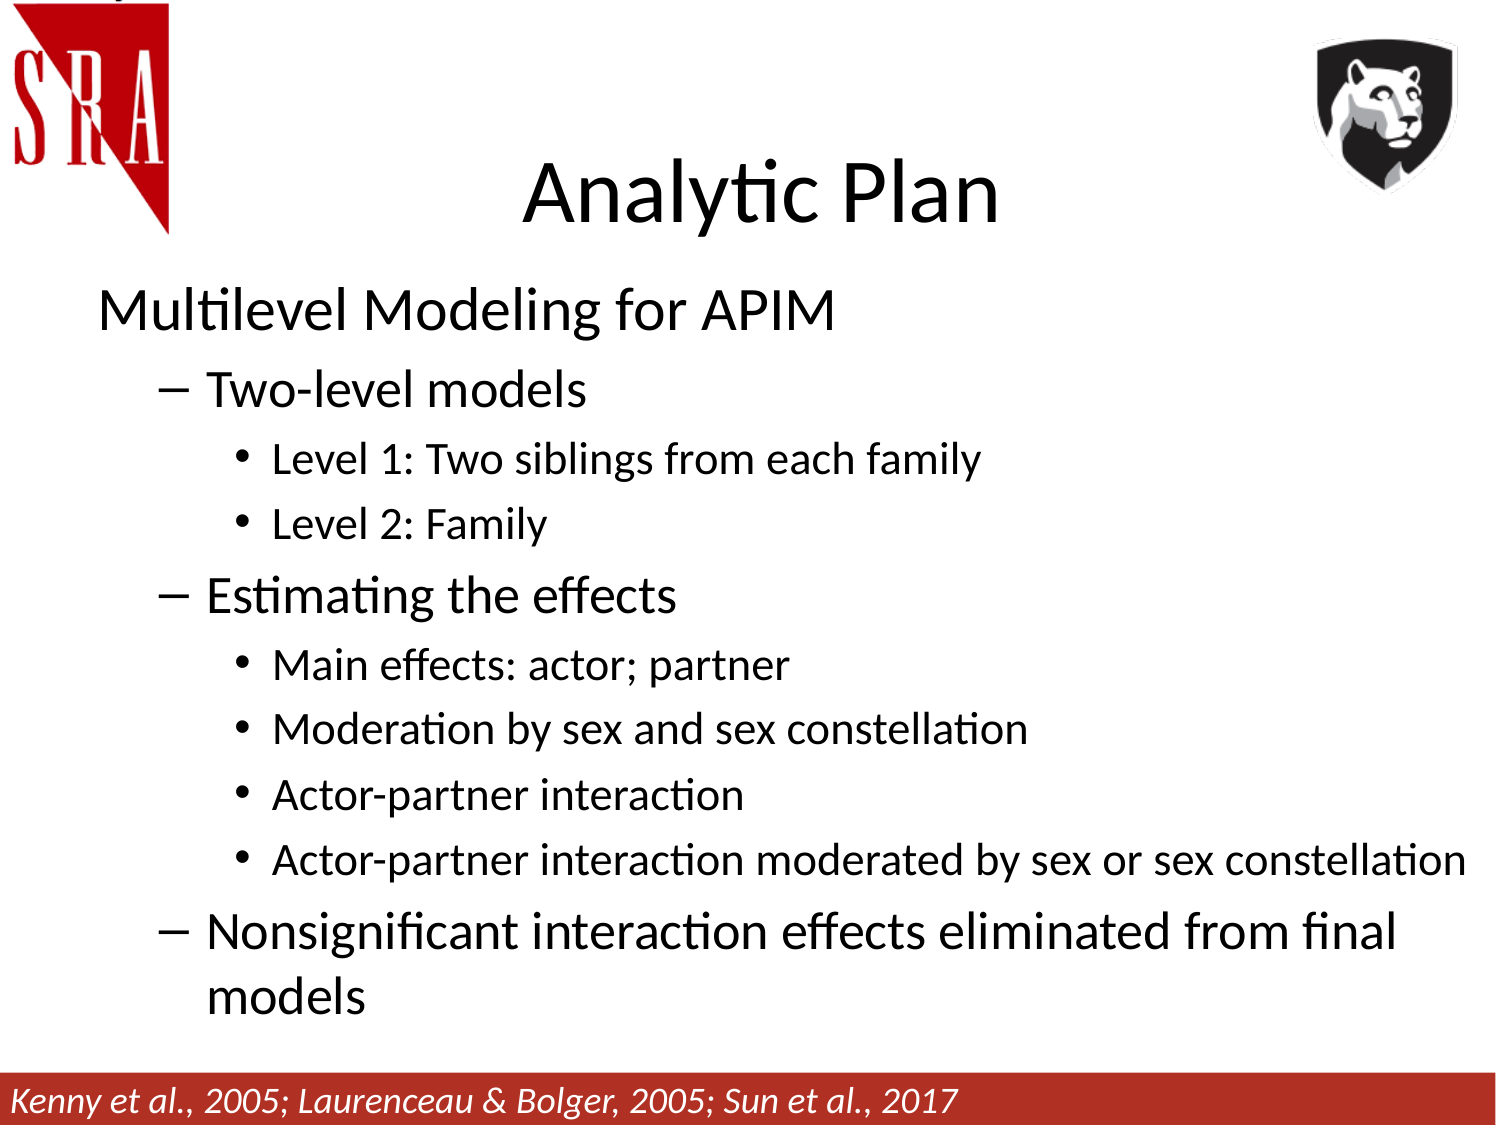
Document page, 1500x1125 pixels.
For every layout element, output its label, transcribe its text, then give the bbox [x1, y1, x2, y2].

title Analytic Plan [87, 91, 1438, 260]
list Multilevel Modeling for APIM Two-level models Level 1: Two siblings from each family Level 2: Family Estimating the effects Main effects: actor; partner Moderation by sex and sex constellation Actor-partner interaction Actor-partner interaction moderated by sex or sex constellation Nonsignificant interaction effects eliminated from final models [68, 260, 1496, 1038]
text_box Kenny et al., 2005; Laurenceau & Bolger, 2005; Sun et al., 2017 [0, 1070, 1497, 1125]
picture [1312, 38, 1463, 195]
picture [0, 0, 176, 240]
